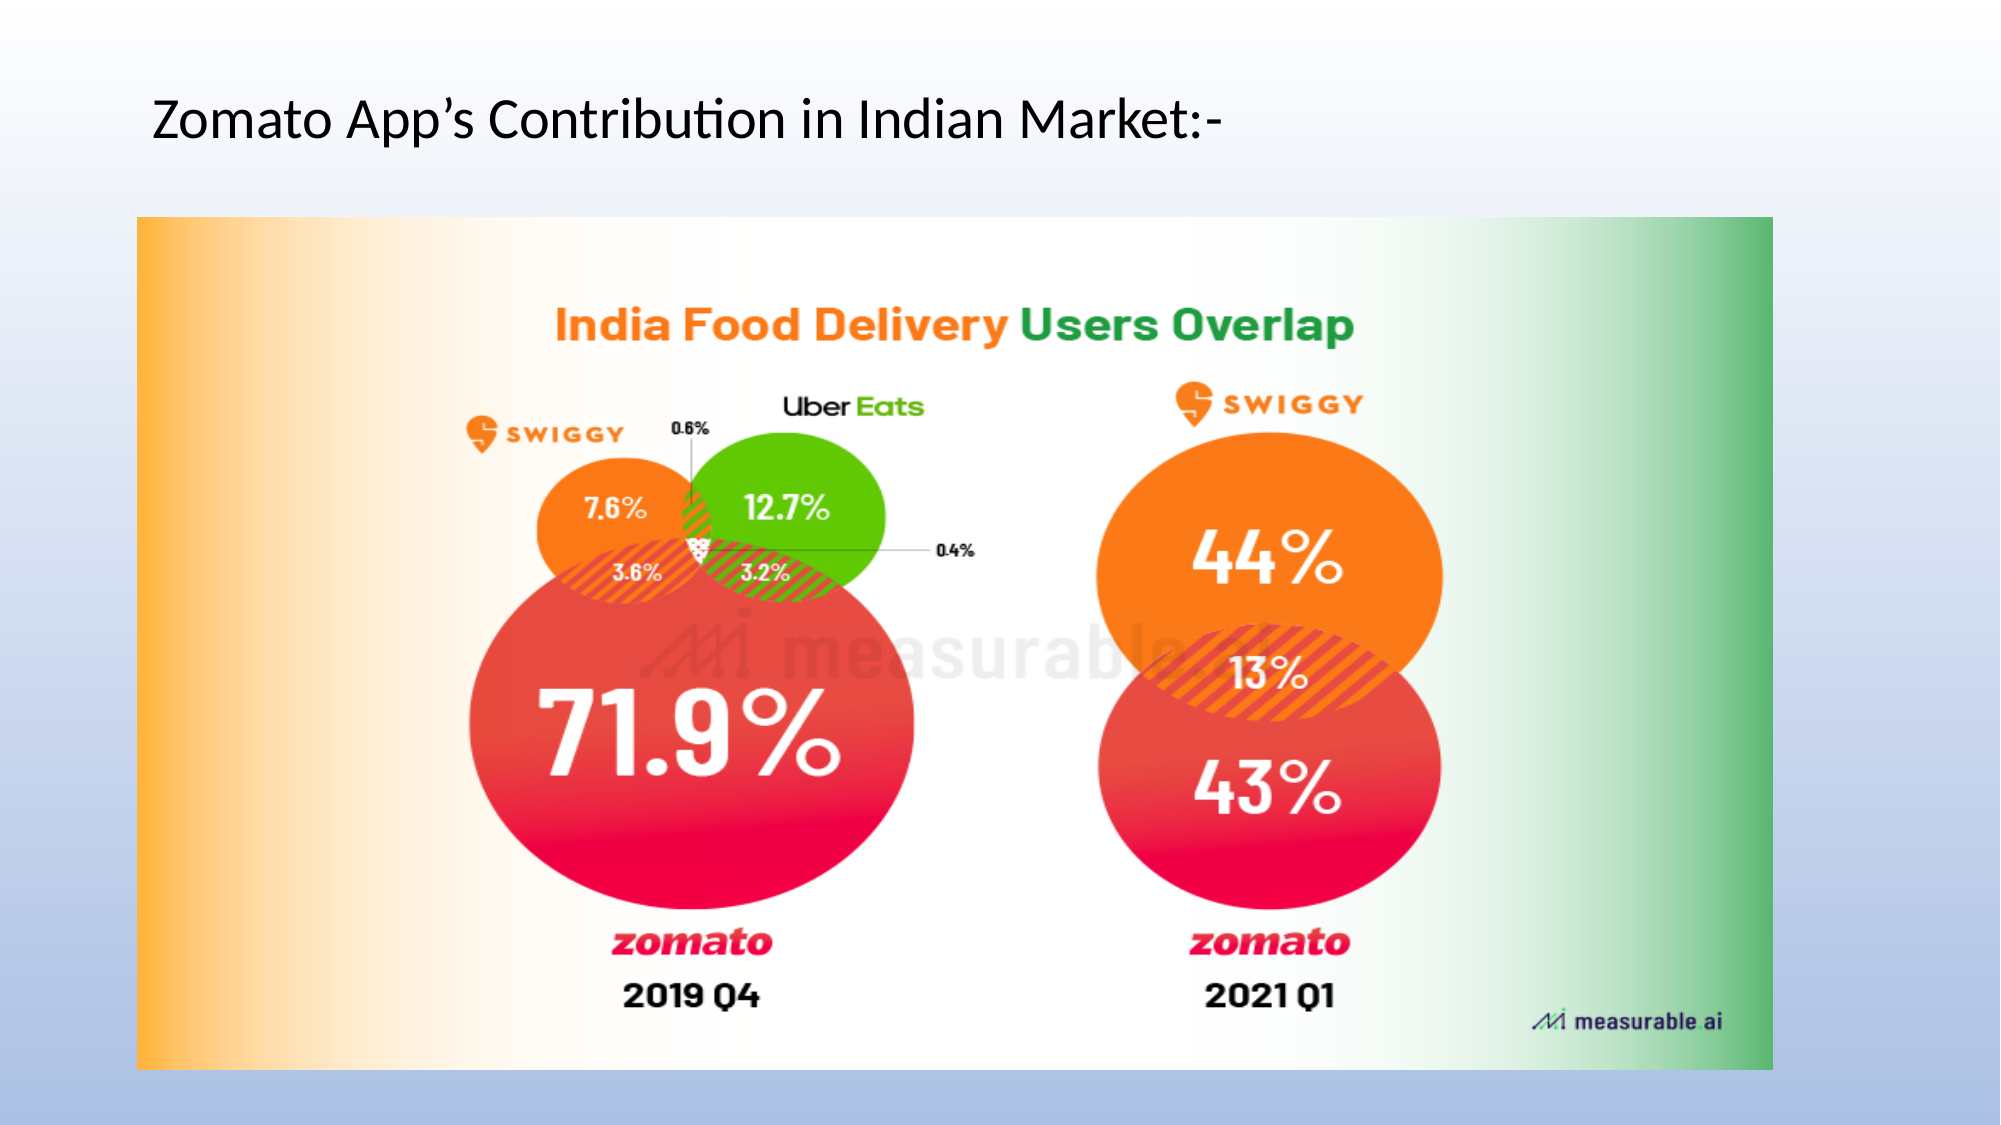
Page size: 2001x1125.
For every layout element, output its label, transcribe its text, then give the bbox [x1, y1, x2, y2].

picture [137, 216, 1773, 1070]
title Zomato App’s Contribution in Indian Market:- [137, 55, 1863, 184]
